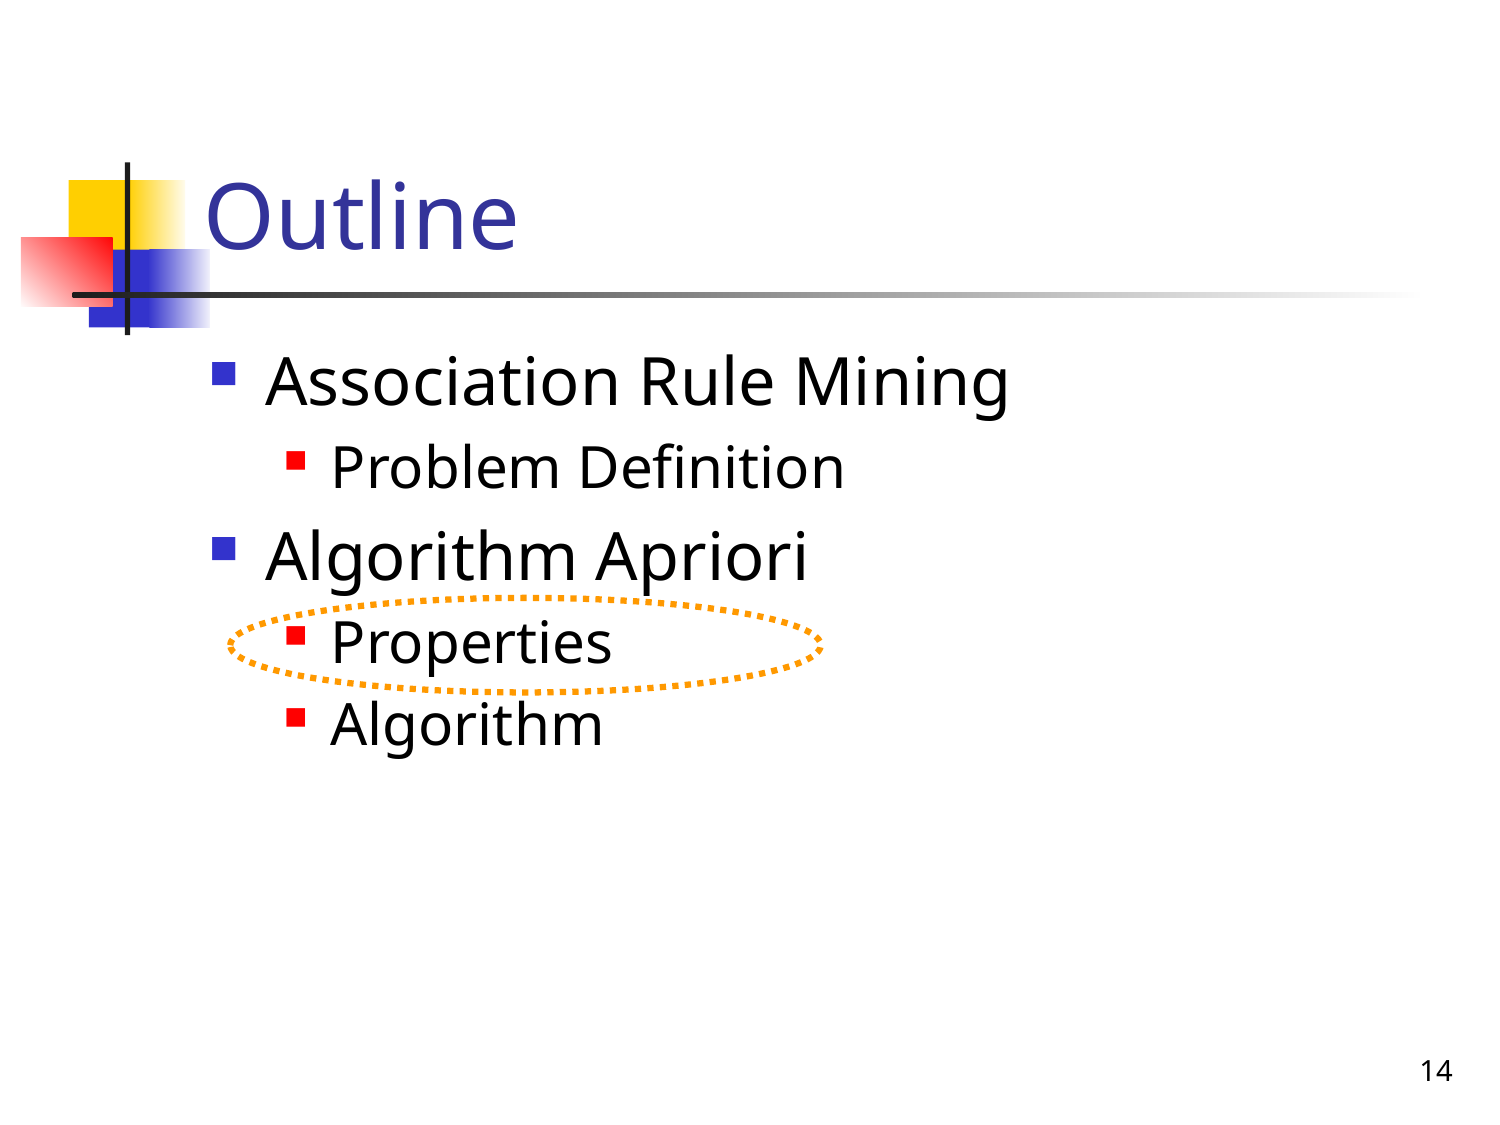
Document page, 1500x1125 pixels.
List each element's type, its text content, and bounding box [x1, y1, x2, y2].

text_box [230, 597, 821, 693]
title Outline [188, 35, 1468, 275]
slide_number 14 [1155, 1024, 1468, 1100]
list Association Rule Mining Problem Definition Algorithm Apriori Properties Algorithm [193, 331, 1469, 1006]
